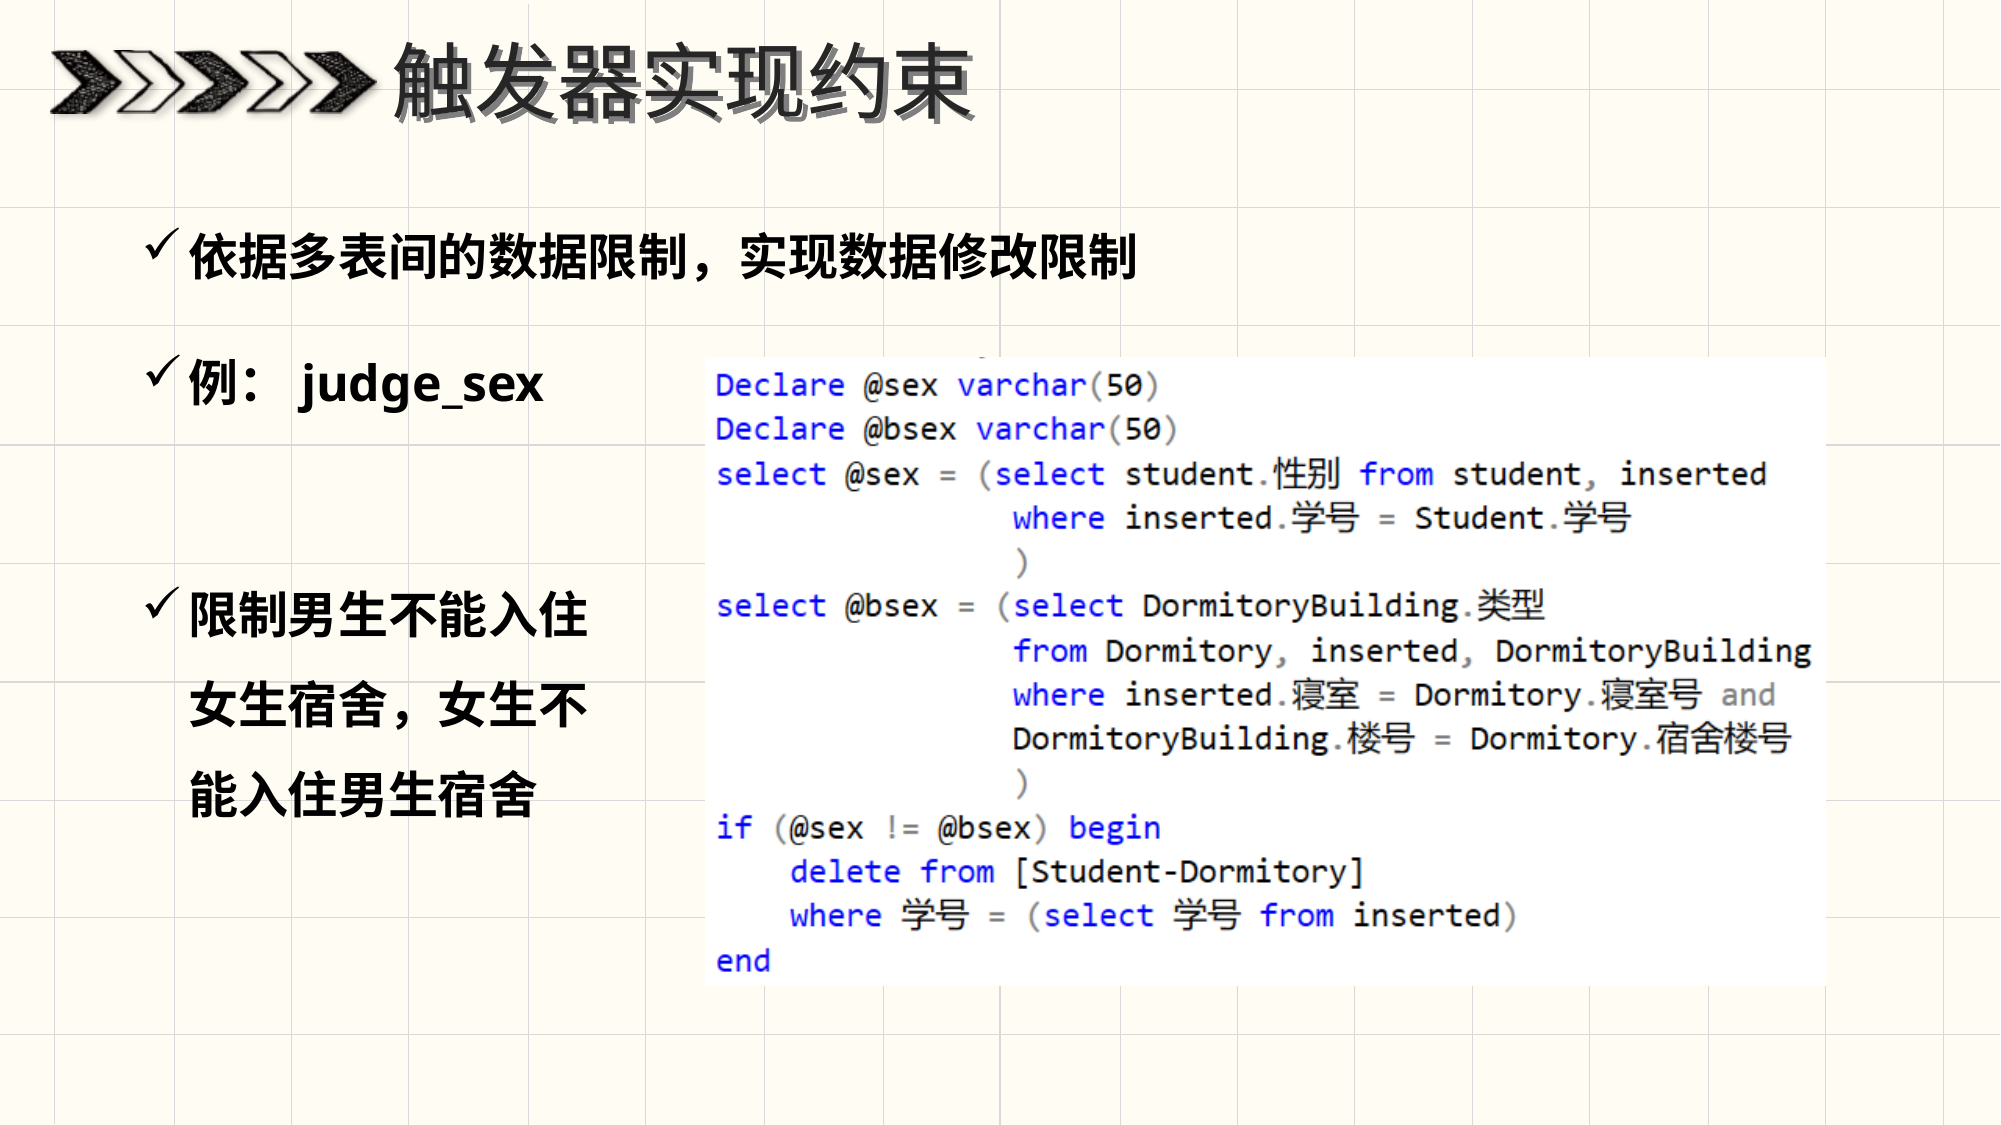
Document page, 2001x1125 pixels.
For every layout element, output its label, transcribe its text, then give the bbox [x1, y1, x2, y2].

picture [705, 357, 1826, 986]
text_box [49, 36, 998, 123]
text_box 限制男生不能入住女生宿舍，女生不能入住男生宿舍 [126, 546, 624, 832]
text_box 例：judge_sex [127, 314, 625, 420]
text_box 依据多表间的数据限制，实现数据修改限制 [126, 187, 1207, 293]
